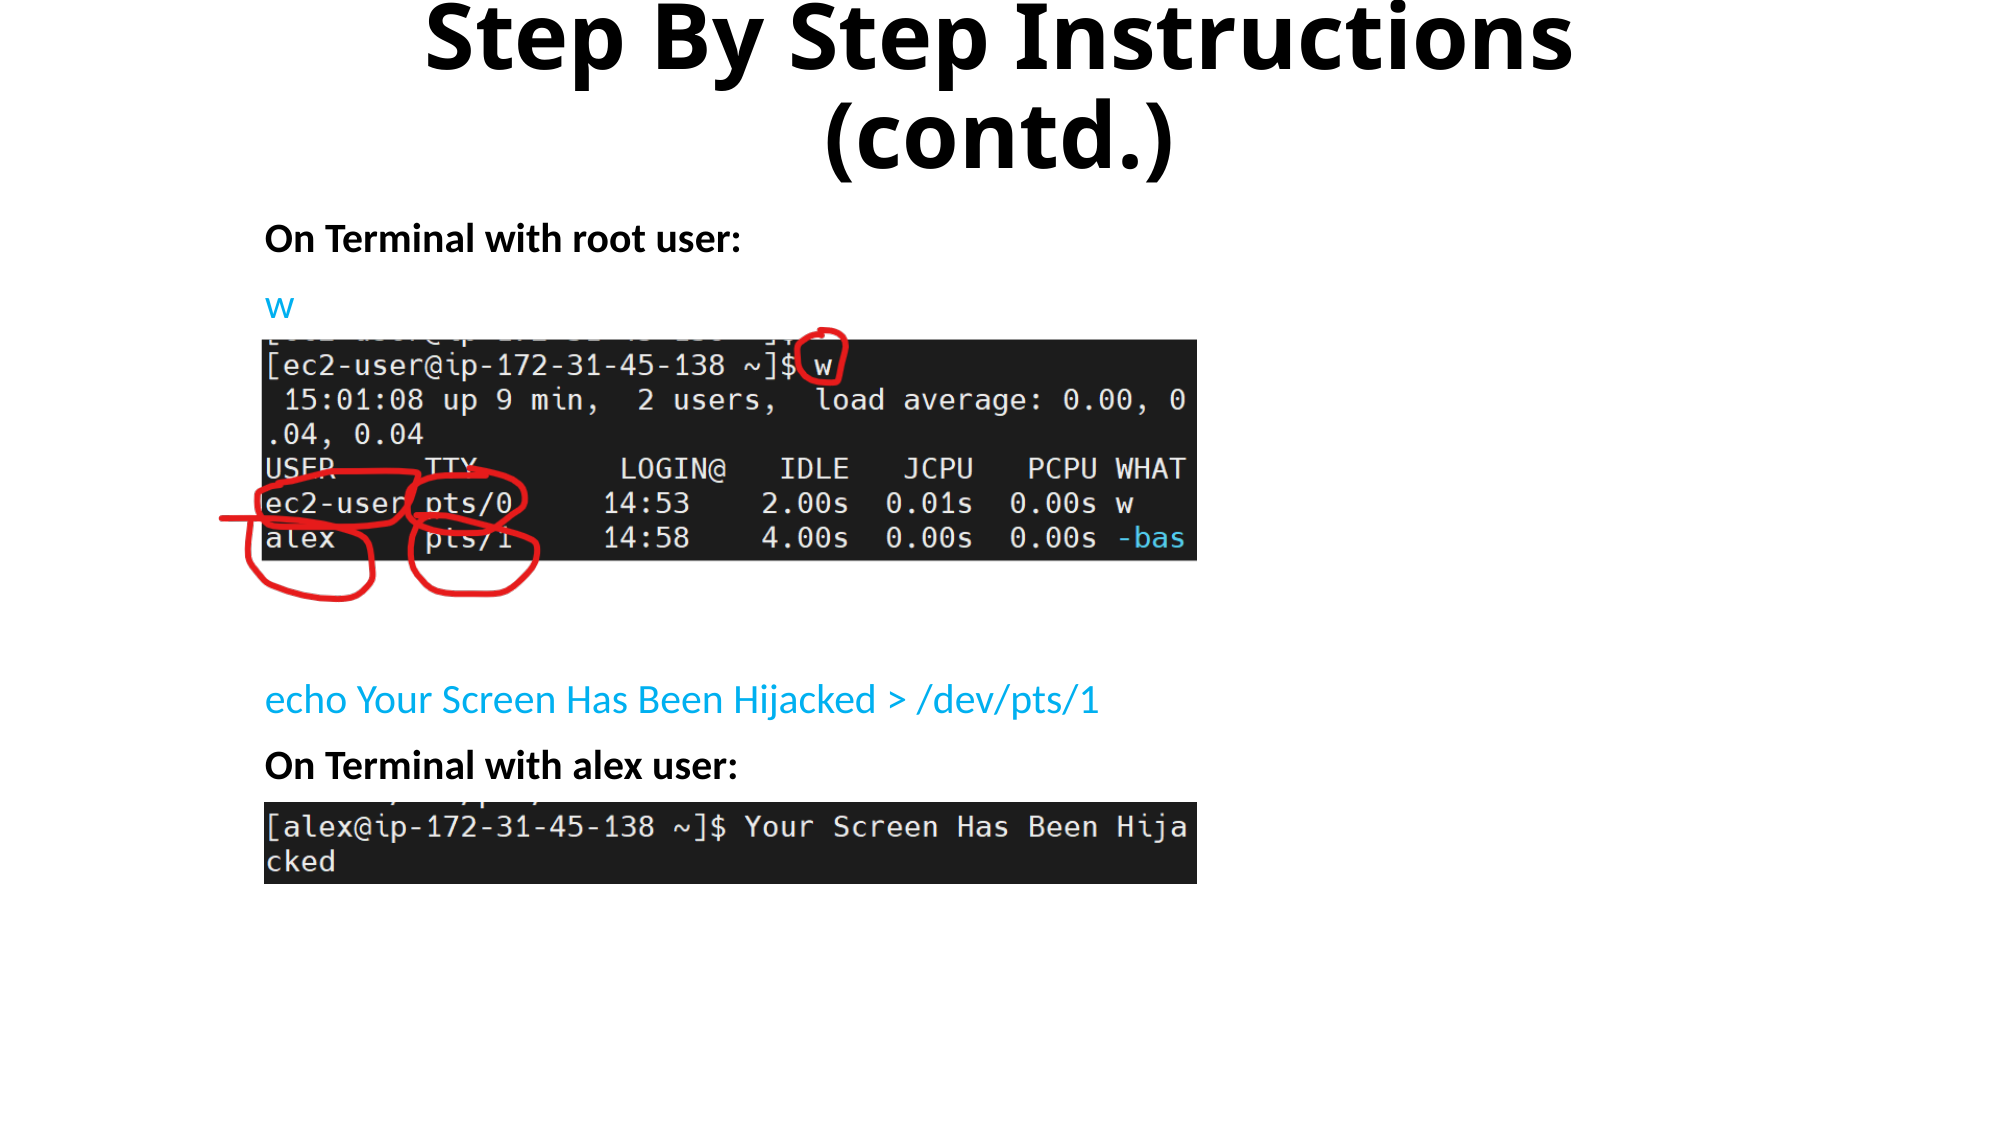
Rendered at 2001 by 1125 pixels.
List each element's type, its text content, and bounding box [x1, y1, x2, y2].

picture [264, 802, 1197, 884]
subtitle On Terminal with root user: w echo Your Screen Has Been Hijacked > /dev/pts/1 On Terminal with alex user: [249, 208, 1915, 1033]
title Step By Step Instructions (contd.) [249, 0, 1750, 196]
picture [217, 326, 1197, 603]
